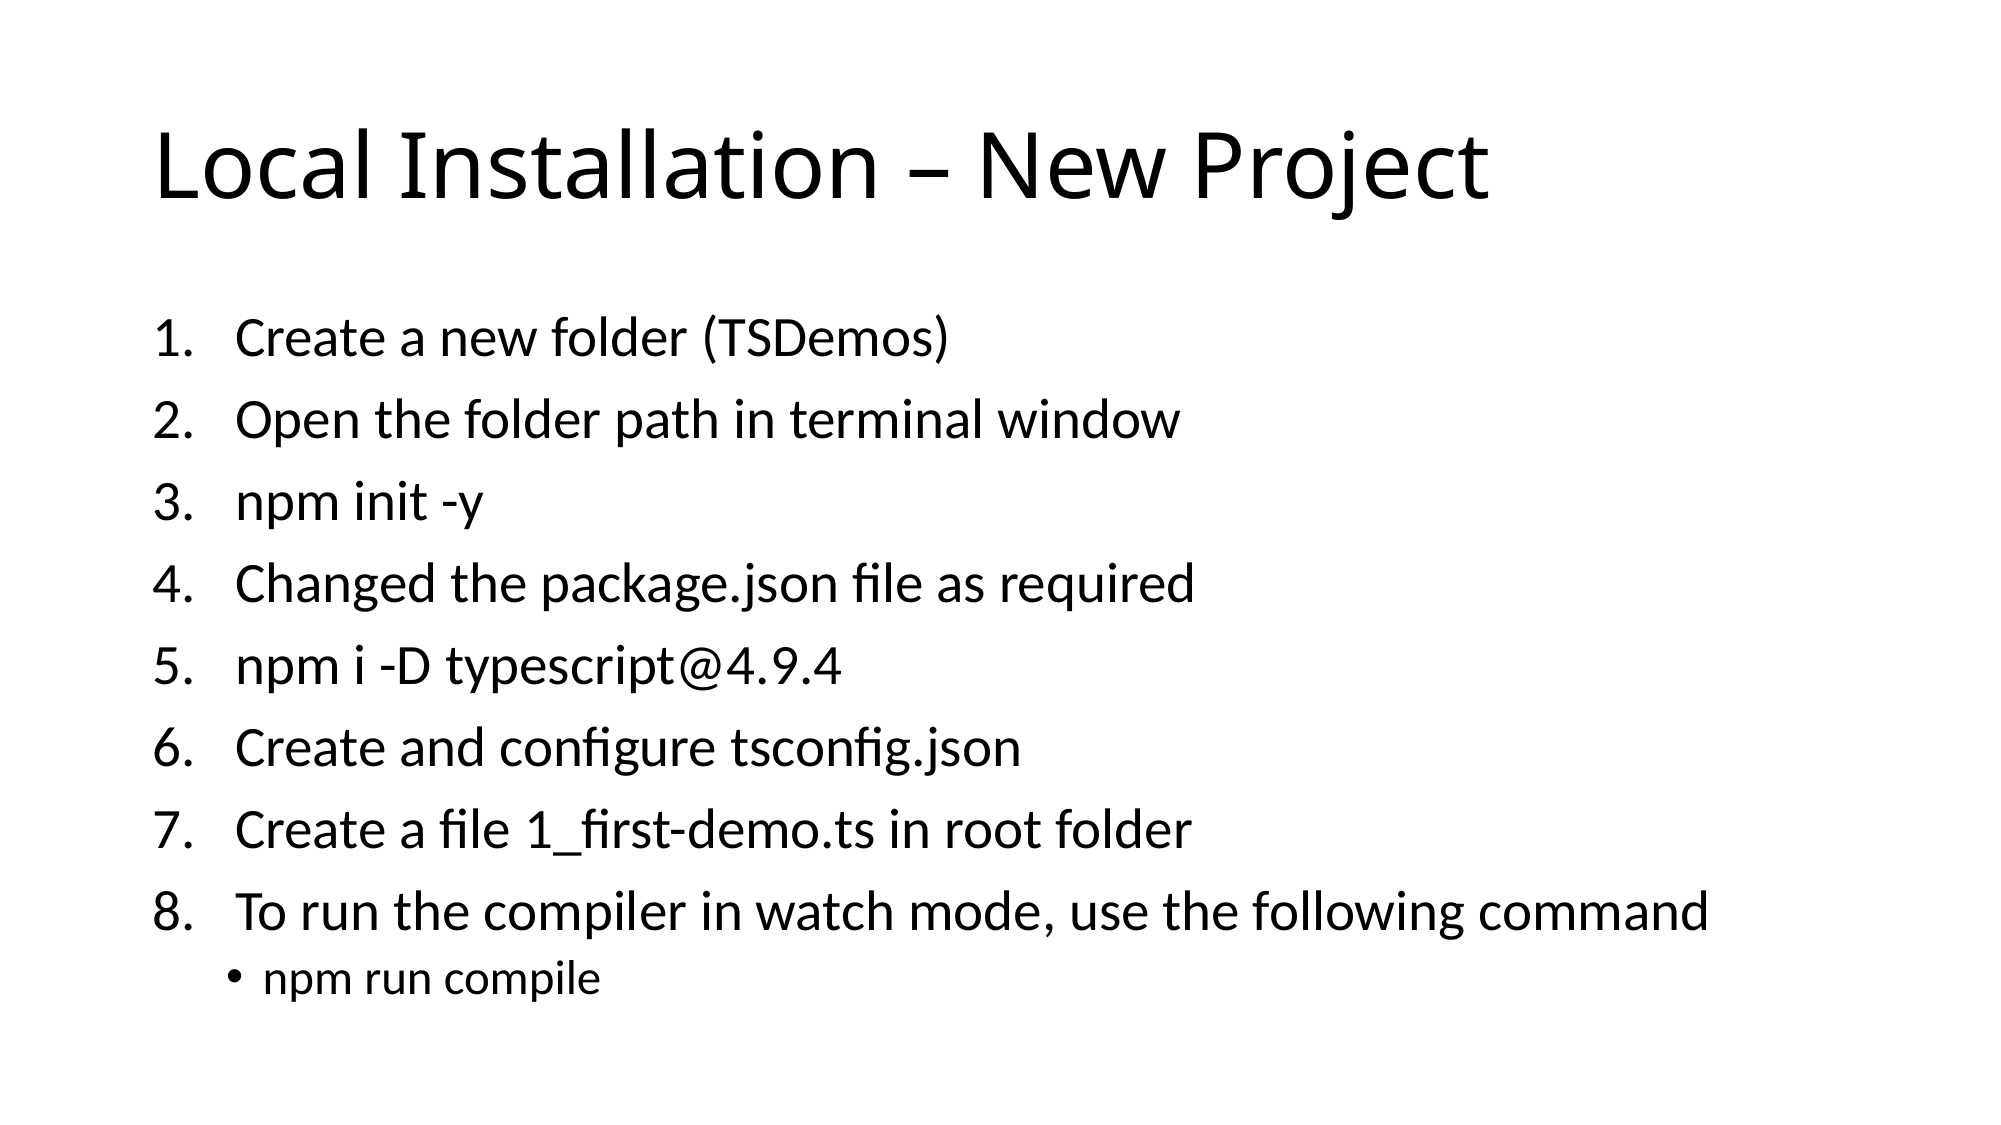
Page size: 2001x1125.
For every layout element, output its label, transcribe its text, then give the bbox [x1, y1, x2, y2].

title Local Installation – New Project [137, 59, 1863, 278]
list Create a new folder (TSDemos) Open the folder path in terminal window npm init -y Changed the package.json file as required npm i -D typescript@4.9.4 Create and configure tsconfig.json Create a file 1_first-demo.ts in root folder To run the compiler in watch mode, use the following command npm run compile [137, 299, 1863, 1014]
